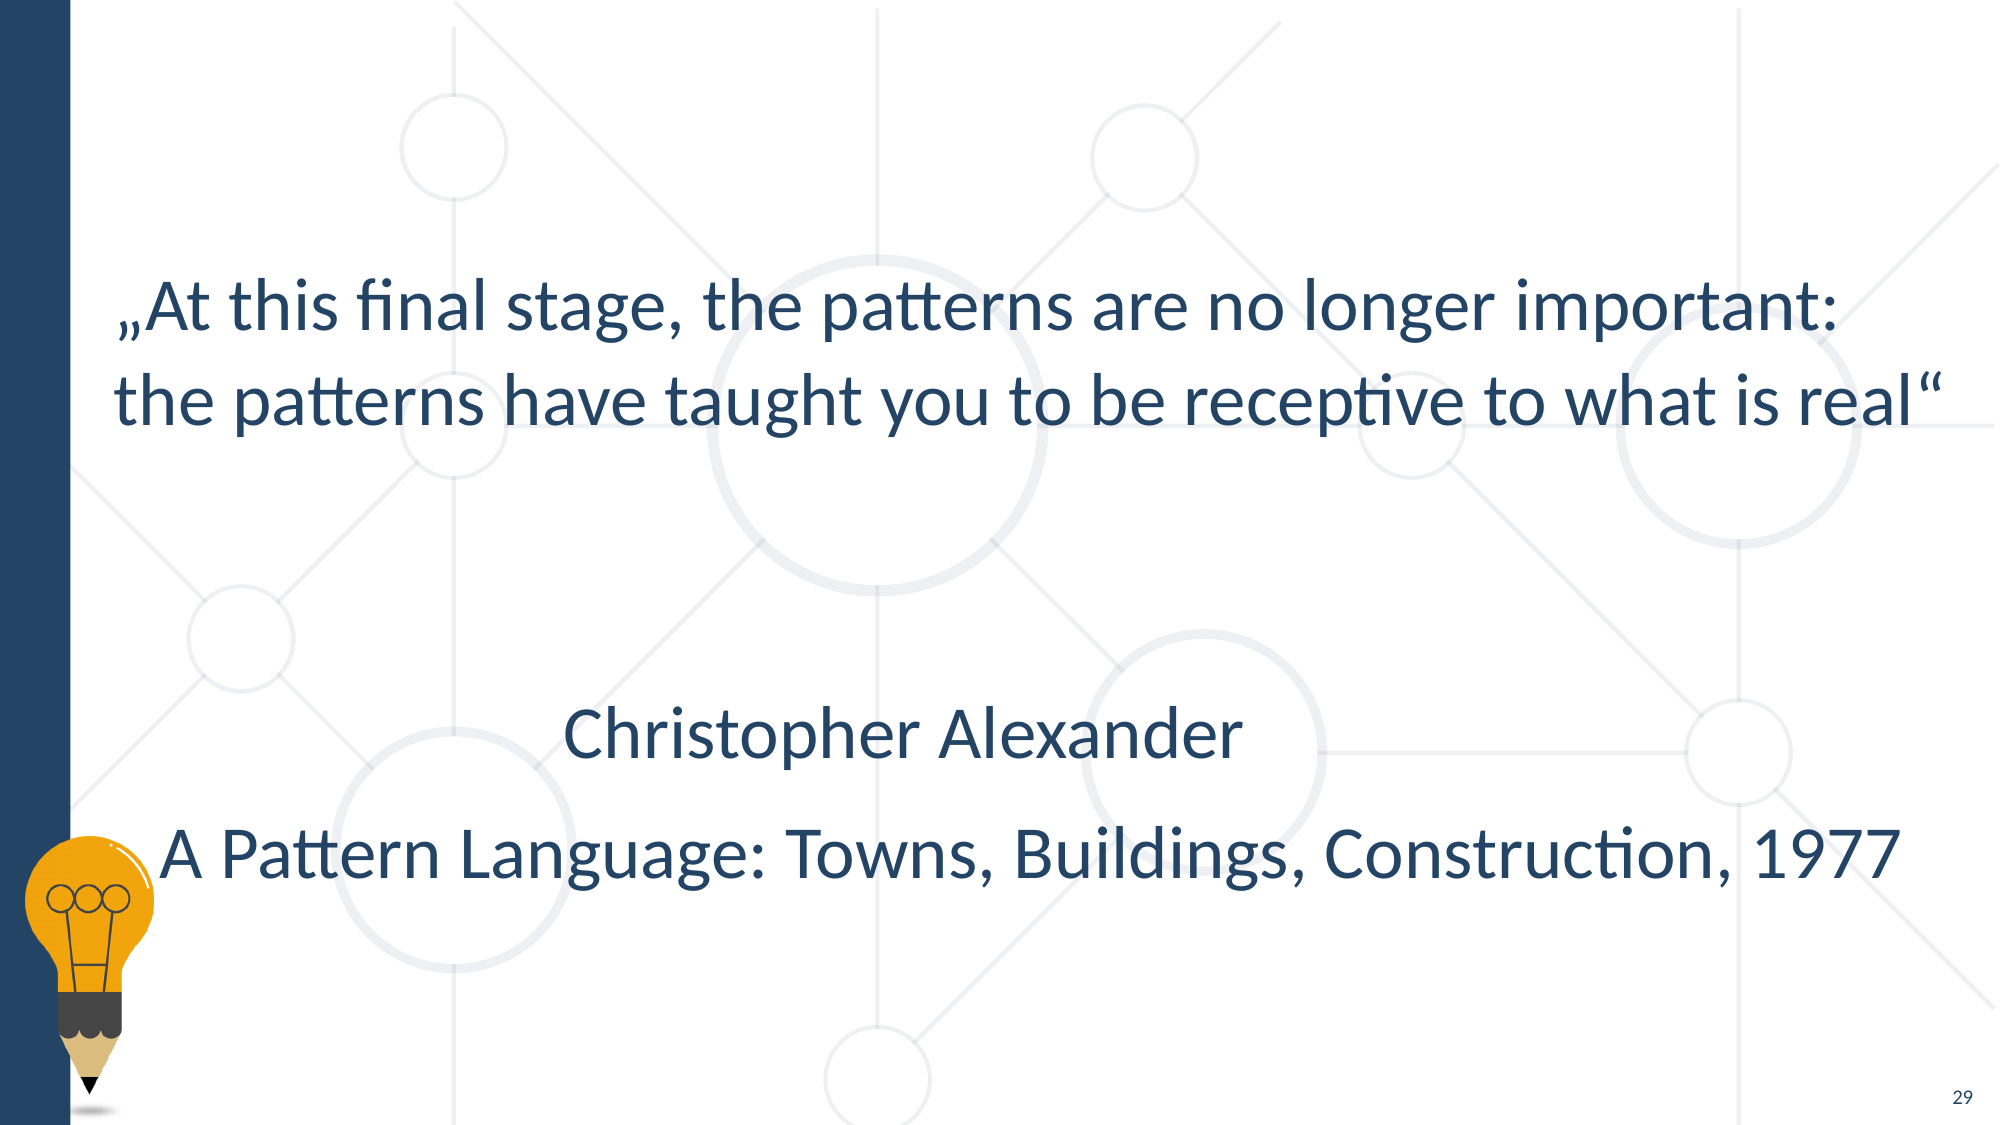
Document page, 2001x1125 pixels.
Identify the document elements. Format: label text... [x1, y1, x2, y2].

list „At this final stage, the patterns are no longer important: the patterns have taught you to be receptive to what is real“ Christopher Alexander A Pattern Language: Towns, Buildings, Construction, 1977 [95, 245, 1968, 1094]
slide_number 29 [1927, 1067, 1989, 1117]
picture [25, 836, 154, 1121]
